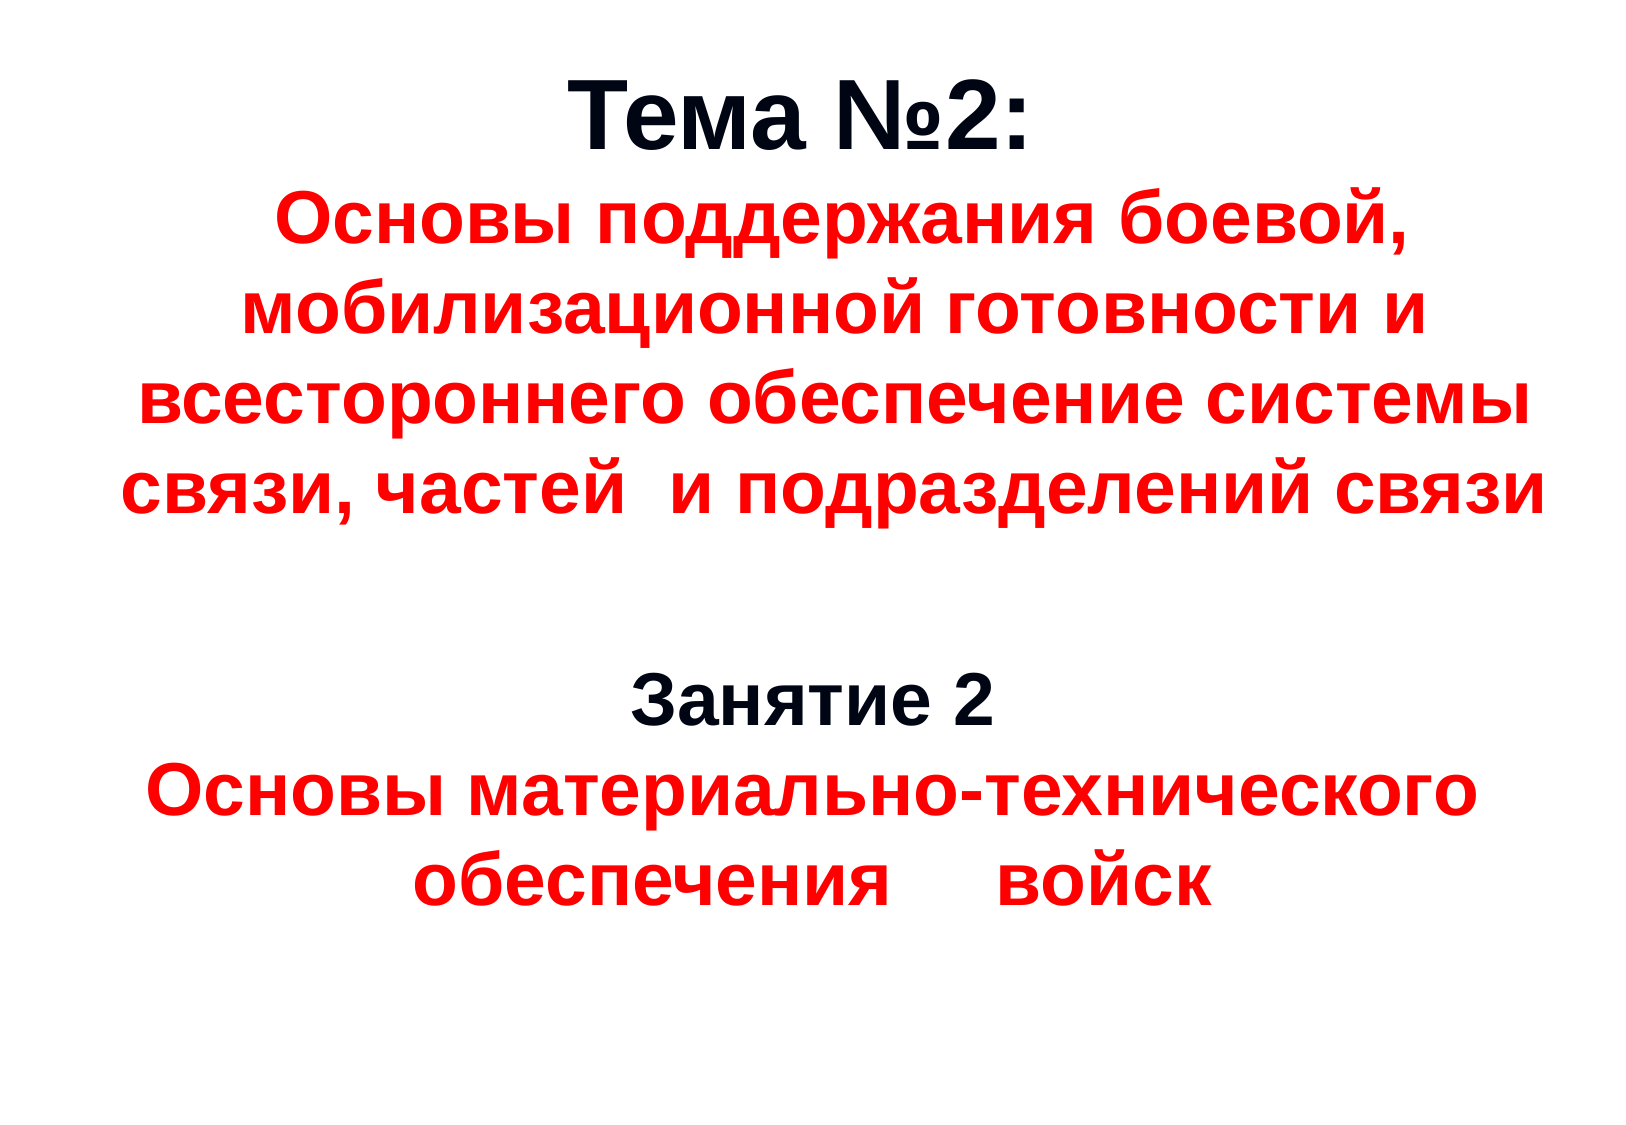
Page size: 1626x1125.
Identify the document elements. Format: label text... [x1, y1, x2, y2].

text_box Занятие 2 Основы материально-технического обеспечения войск [0, 660, 1625, 928]
text_box Тема №2: Основы поддержания боевой, мобилизационной готовности и всестороннего обеспечение системы связи, частей и подразделений связи [0, 66, 1625, 535]
